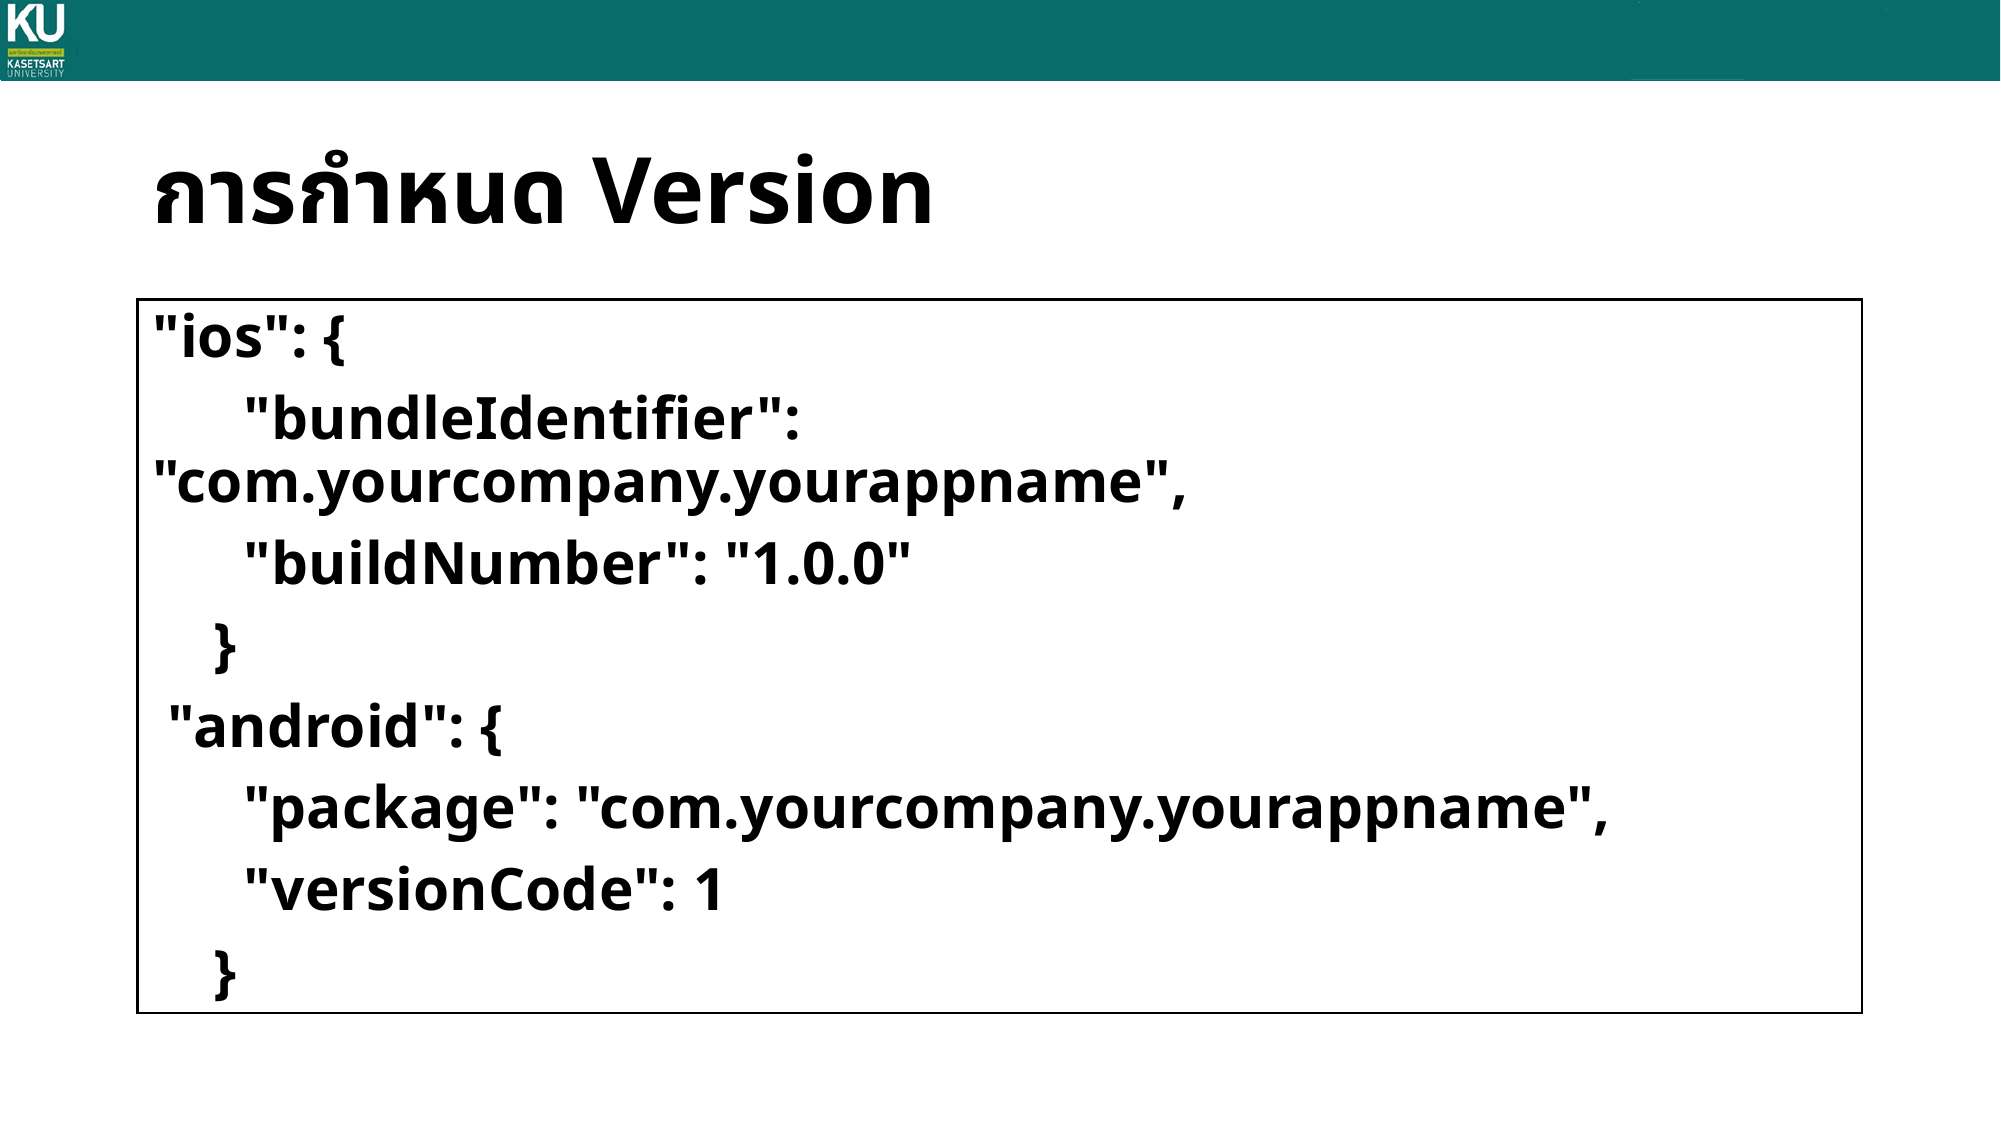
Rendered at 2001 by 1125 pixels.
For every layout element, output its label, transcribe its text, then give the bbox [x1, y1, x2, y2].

list "ios": { "bundleIdentifier": "com.yourcompany.yourappname", "buildNumber": "1.0.0" } "android": { "package": "com.yourcompany.yourappname", "versionCode": 1 } [136, 298, 1863, 1014]
picture [0, 0, 2001, 81]
title การกำหนด Version [137, 110, 1863, 278]
